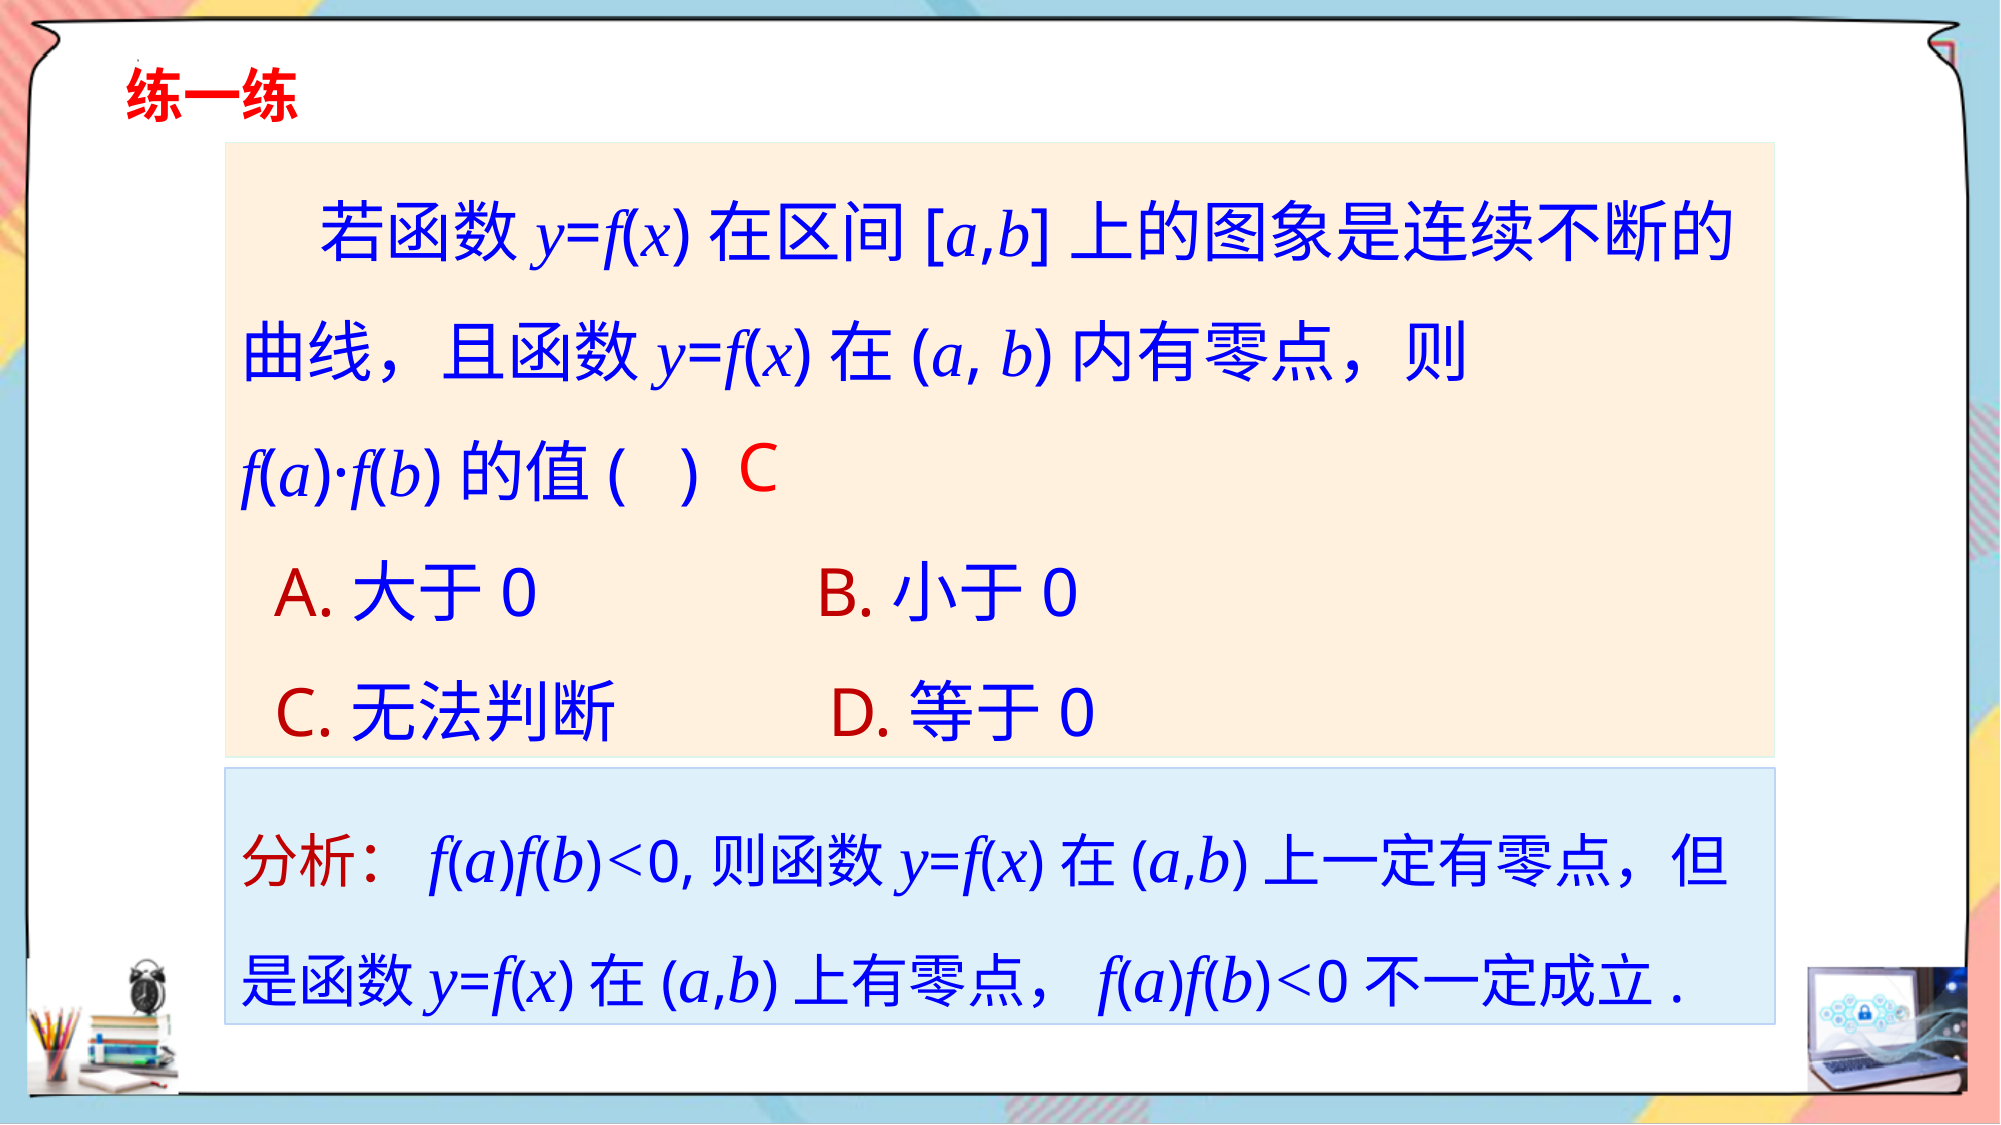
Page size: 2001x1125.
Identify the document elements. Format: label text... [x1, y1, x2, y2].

text_box 若函数y=f(x)在区间[a,b]上的图象是连续不断的曲线，且函数y=f(x)在(a, b)内有零点，则 f(a)·f(b)的值( ) A.大于0 B.小于0 C.无法判断 D.等于0 [225, 142, 1775, 758]
text_box 练一练 [110, 52, 393, 137]
text_box 分析：f(a)f(b)<0,则函数y=f(x)在(a,b)上一定有零点，但是函数y=f(x)在(a,b)上有零点，f(a)f(b)<0不一定成立. [225, 768, 1775, 1024]
text_box C [723, 417, 805, 583]
picture [0, 0, 2001, 1125]
